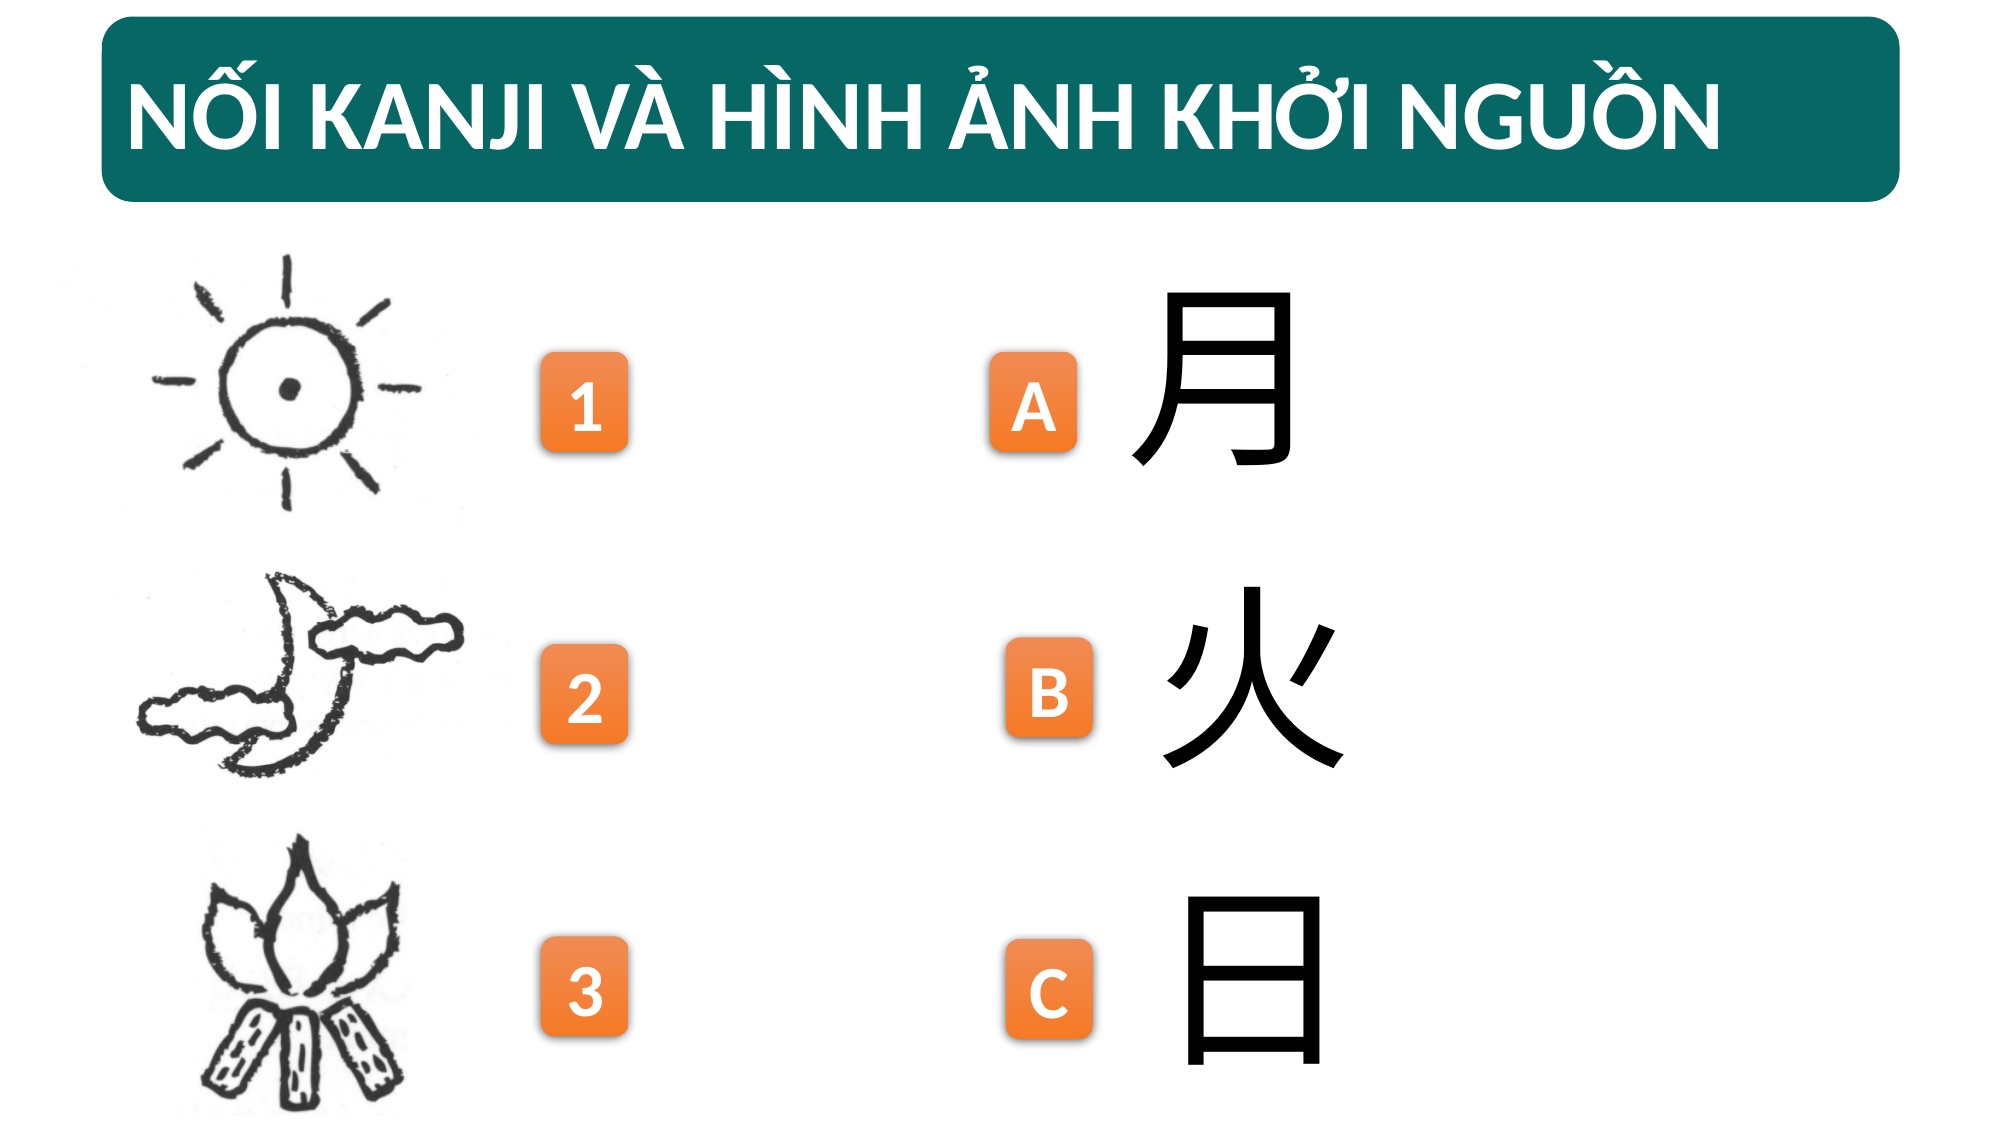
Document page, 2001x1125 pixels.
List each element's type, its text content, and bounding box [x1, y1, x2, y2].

text_box B [1005, 637, 1093, 738]
text_box A [990, 351, 1078, 452]
text_box 月 [1111, 243, 1344, 499]
text_box 火 [1139, 544, 1372, 800]
picture [101, 562, 510, 785]
text_box NỐI KANJI VÀ HÌNH ẢNH KHỞI NGUỒN [101, 16, 1900, 202]
picture [176, 830, 409, 1116]
text_box C [1005, 938, 1093, 1039]
text_box 1 [541, 351, 629, 452]
text_box 日 [1139, 844, 1372, 1100]
picture [48, 250, 485, 528]
text_box 3 [541, 936, 629, 1037]
text_box 2 [541, 643, 629, 744]
